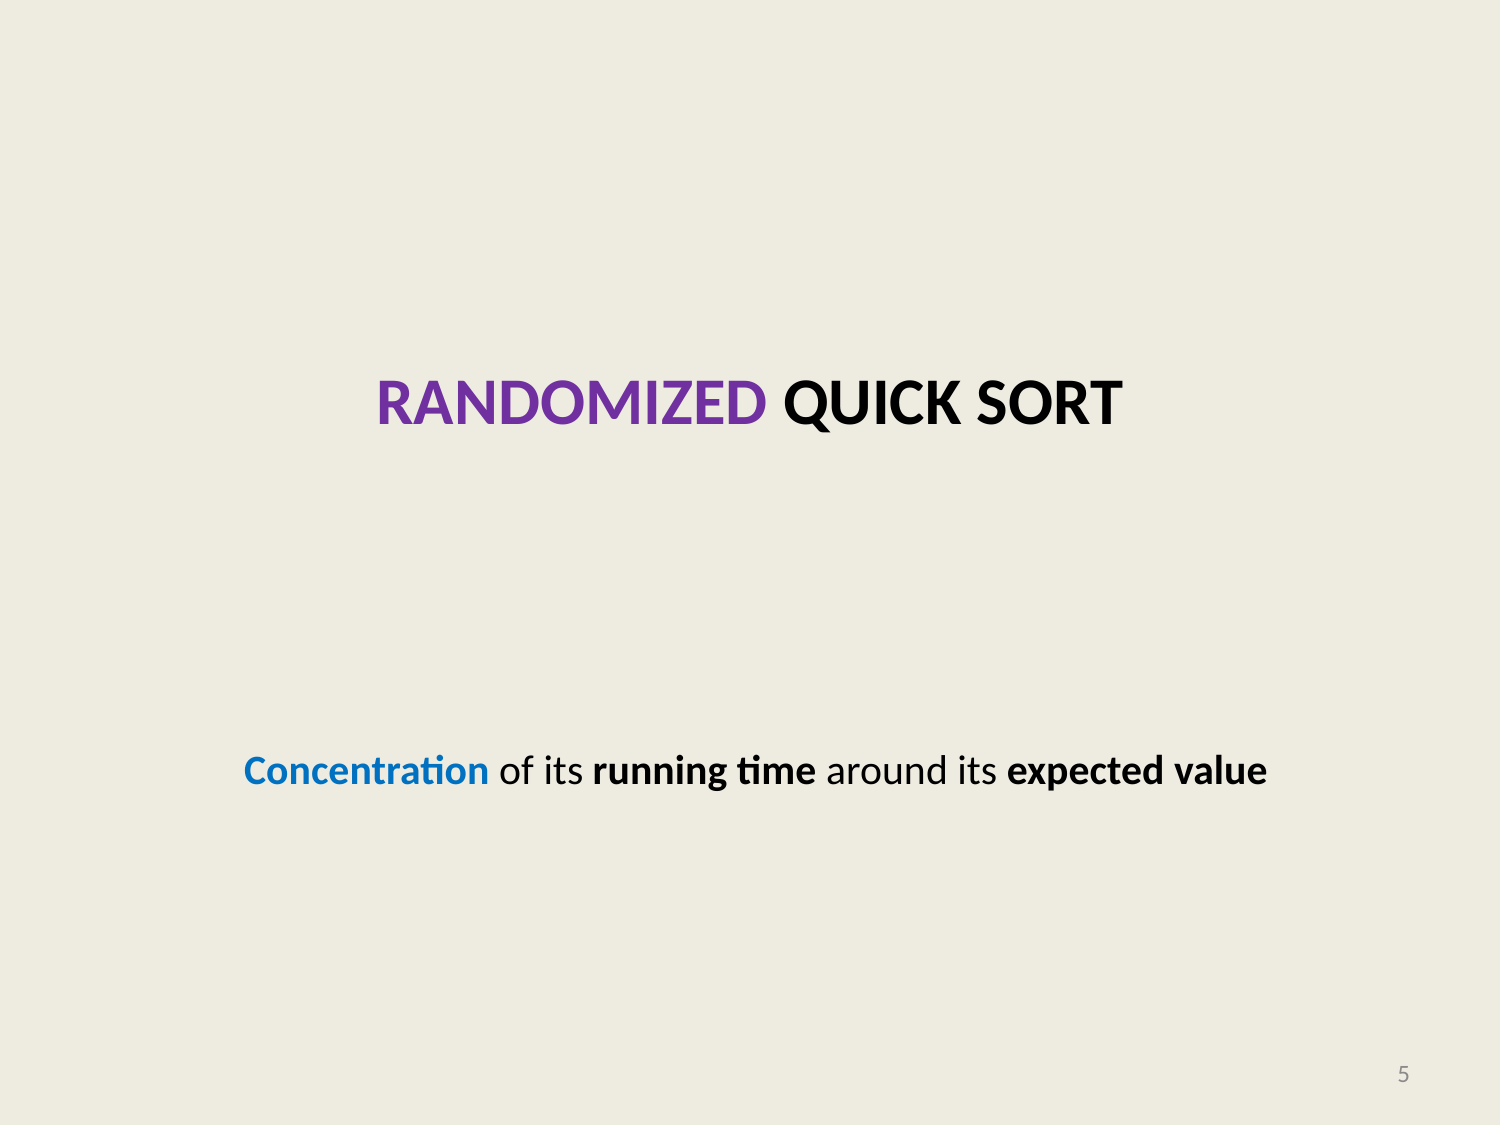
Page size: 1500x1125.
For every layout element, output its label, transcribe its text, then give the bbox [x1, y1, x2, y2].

title Randomized QuiCk sort [112, 350, 1388, 574]
list Concentration of its running time around its expected value [118, 553, 1394, 800]
slide_number 5 [1074, 1042, 1425, 1103]
